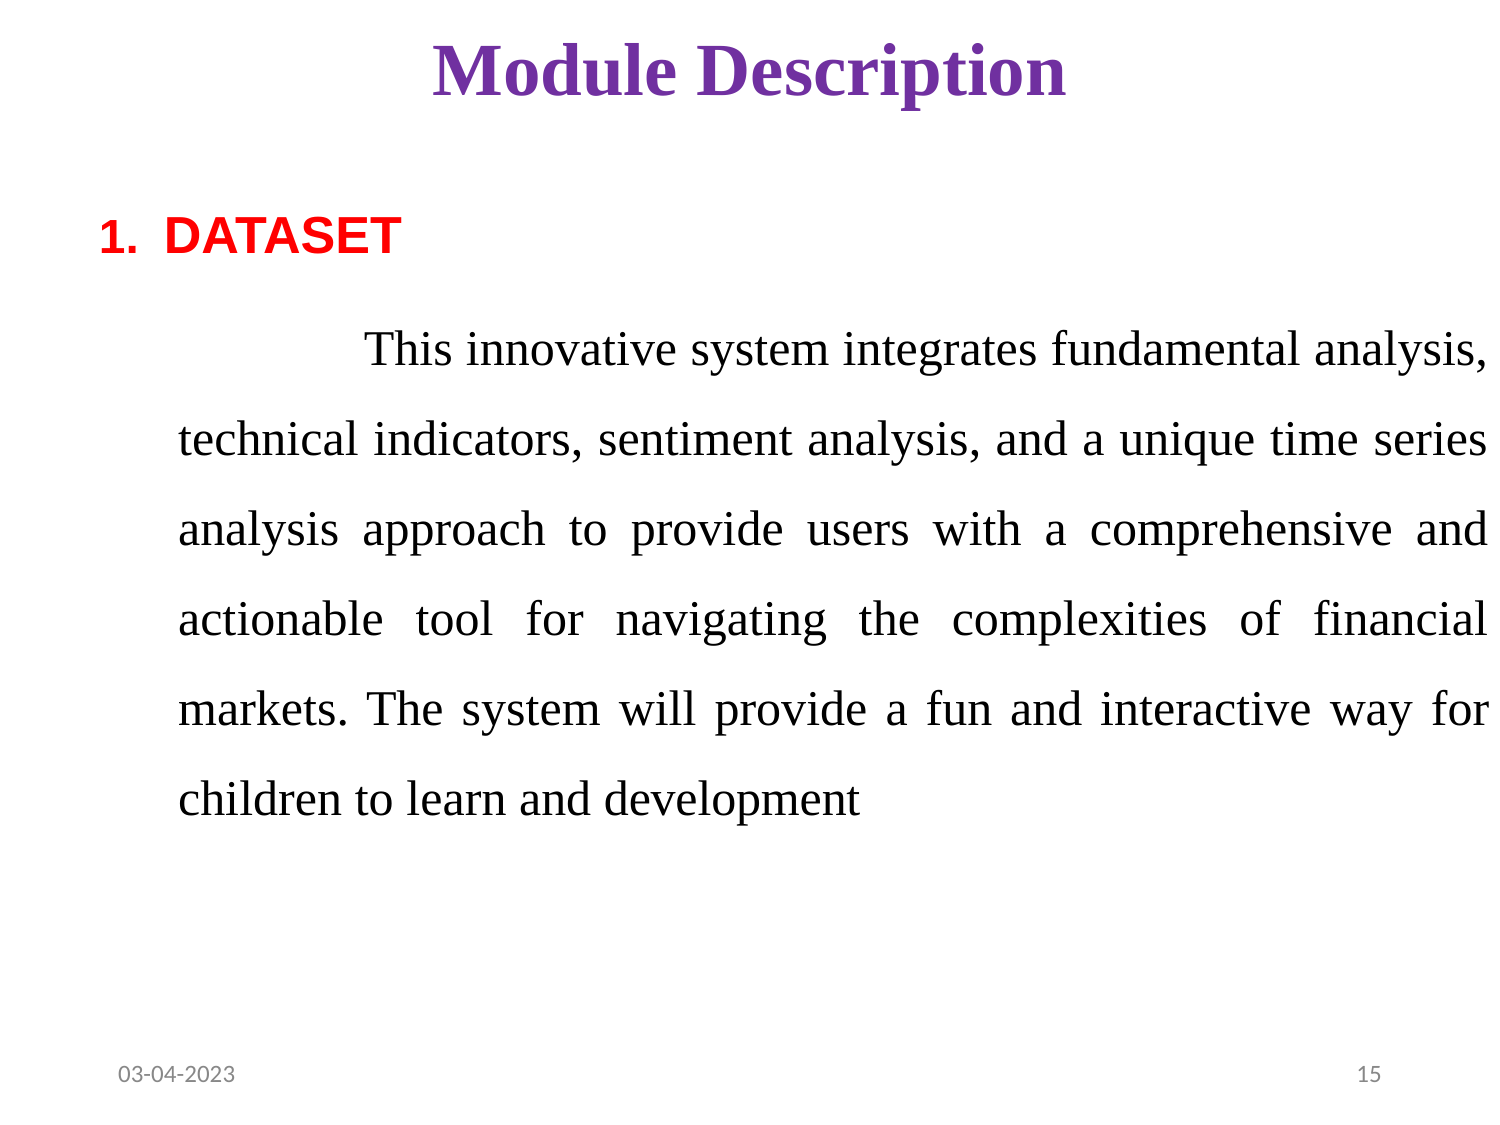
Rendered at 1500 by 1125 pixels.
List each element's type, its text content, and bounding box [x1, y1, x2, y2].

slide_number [103, 1042, 441, 1103]
slide_number 15 [1059, 1042, 1397, 1103]
title Module Description [103, 27, 1397, 115]
text_box 1. DATASET This innovative system integrates fundamental analysis, technical indicators, sentiment analysis, and a unique time series analysis approach to provide users with a comprehensive and actionable tool for navigating the complexities of financial markets. The system will provide a fun and interactive way for children to learn and development [83, 177, 1500, 900]
